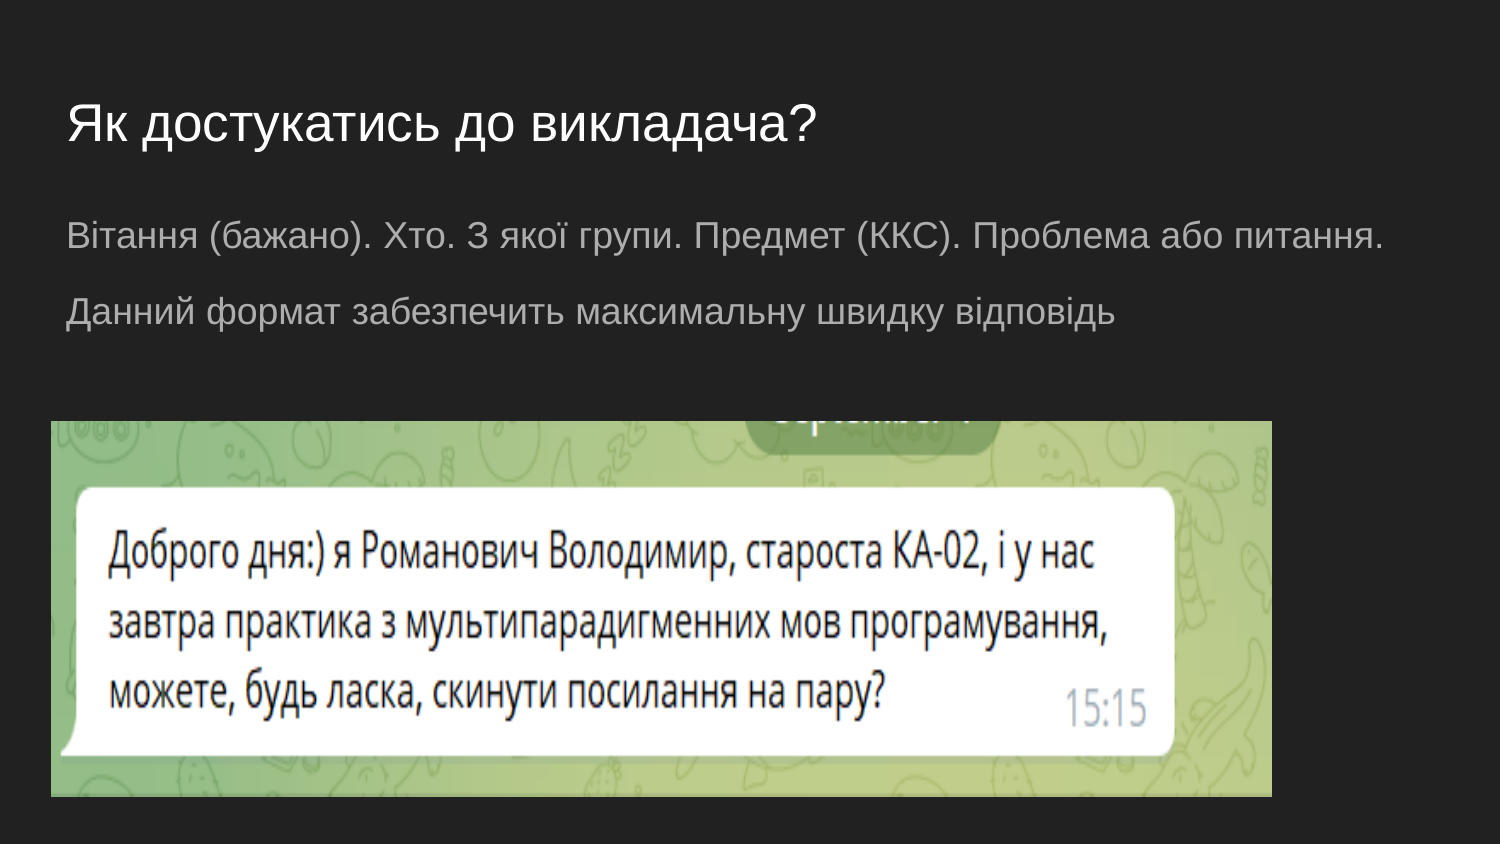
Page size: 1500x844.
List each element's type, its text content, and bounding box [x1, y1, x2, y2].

title Як достукатись до викладача? [51, 72, 1449, 167]
list Вітання (бажано). Хто. З якої групи. Предмет (ККС). Проблема або питання. Данний формат забезпечить максимальну швидку відповідь [51, 189, 1435, 373]
picture [50, 421, 1273, 798]
